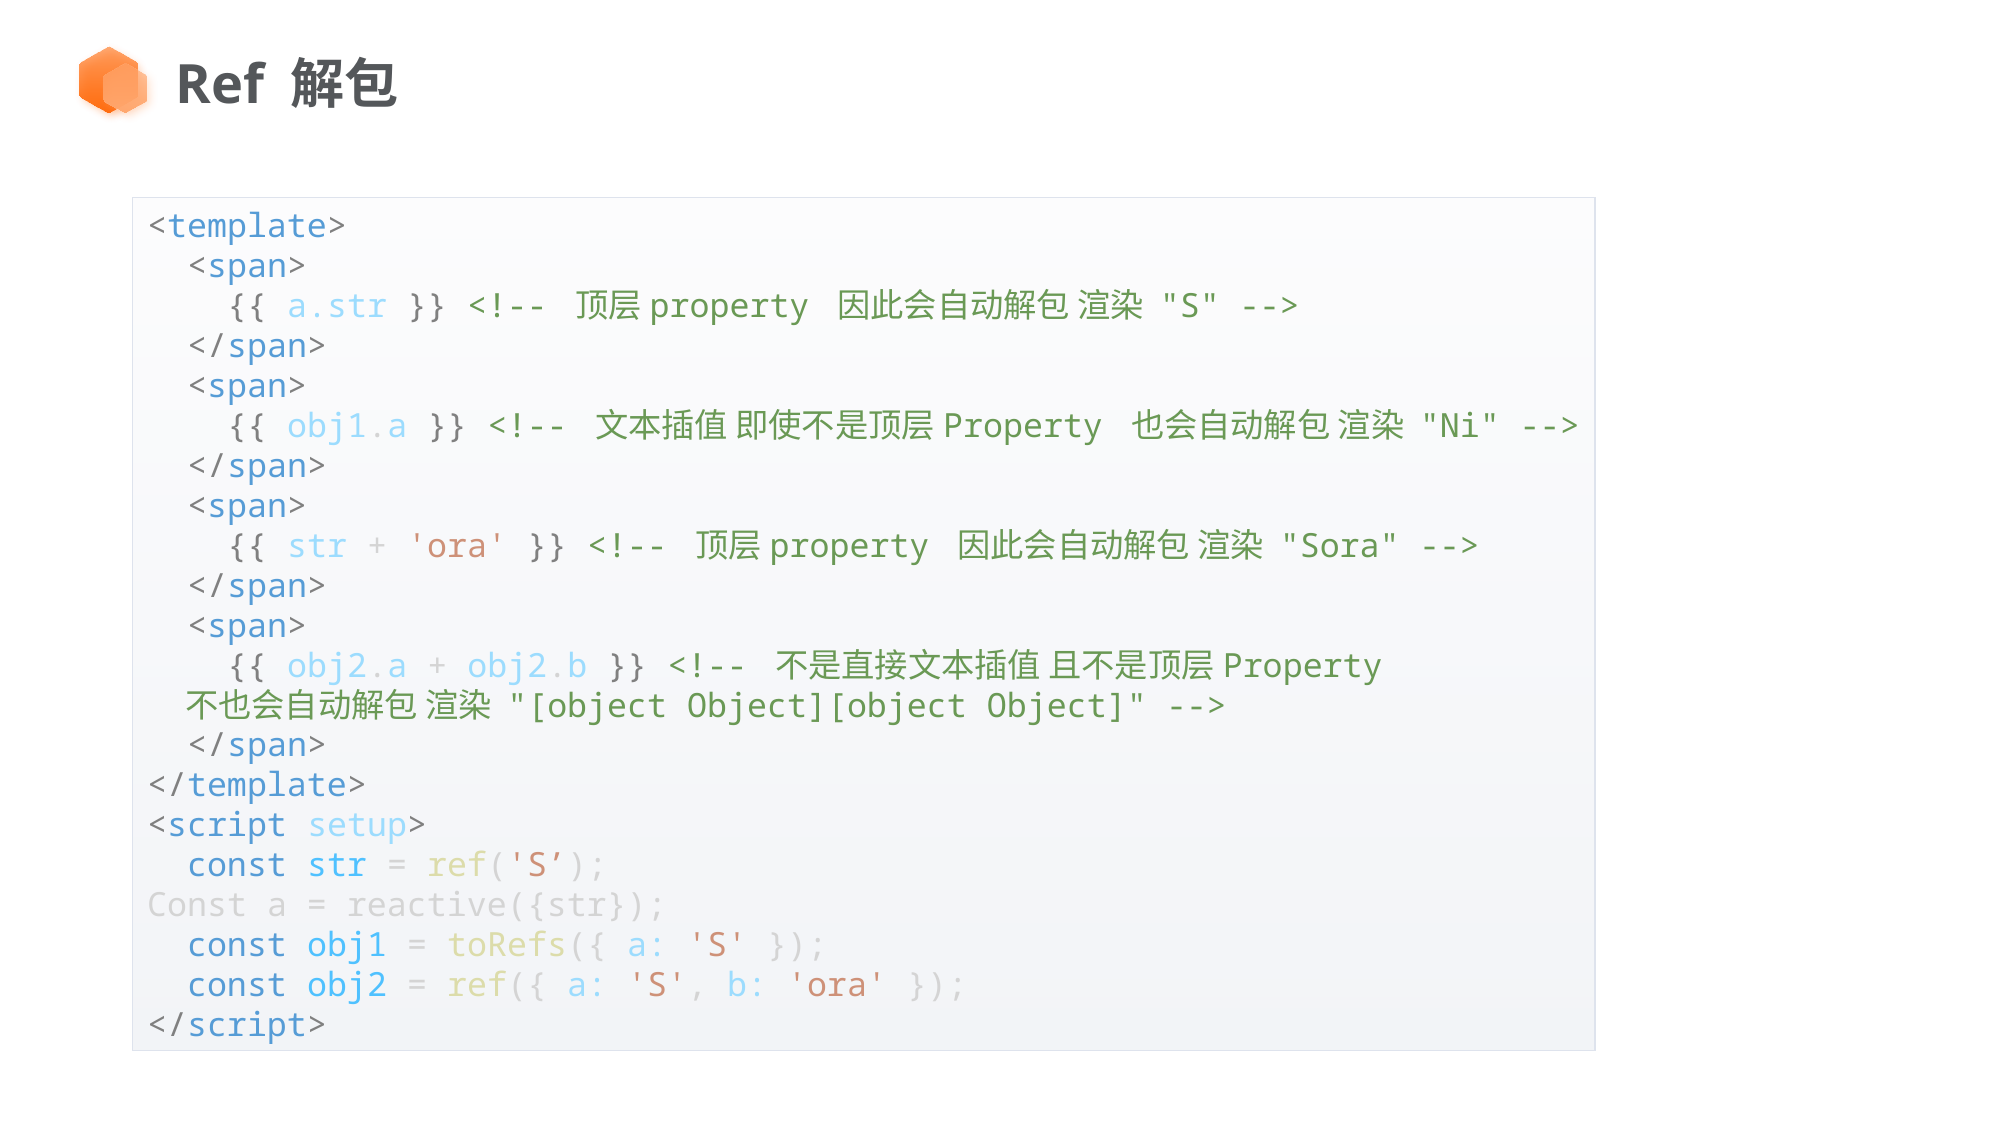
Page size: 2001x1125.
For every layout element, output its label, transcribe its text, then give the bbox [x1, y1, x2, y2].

text_box <template> <span> {{ a.str }} <!-- 顶层property 因此会自动解包 渲染 "S" --> </span> <span> {{ obj1.a }} <!-- 文本插值 即使不是顶层Property 也会自动解包 渲染 "Ni" --> </span> <span> {{ str + 'ora' }} <!-- 顶层property 因此会自动解包 渲染 "Sora" --> </span> <span> {{ obj2.a + obj2.b }} <!-- 不是直接文本插值 且不是顶层Property 不也会自动解包 渲染 "[object Object][object Object]" --> </span> </template> <script setup> const str = ref('S’); Const a = reactive({str}); const obj1 = toRefs({ a: 'S' }); const obj2 = ref({ a: 'S', b: 'ora' }); </script> [132, 197, 1596, 1051]
list Ref 解包 [160, 49, 1921, 123]
